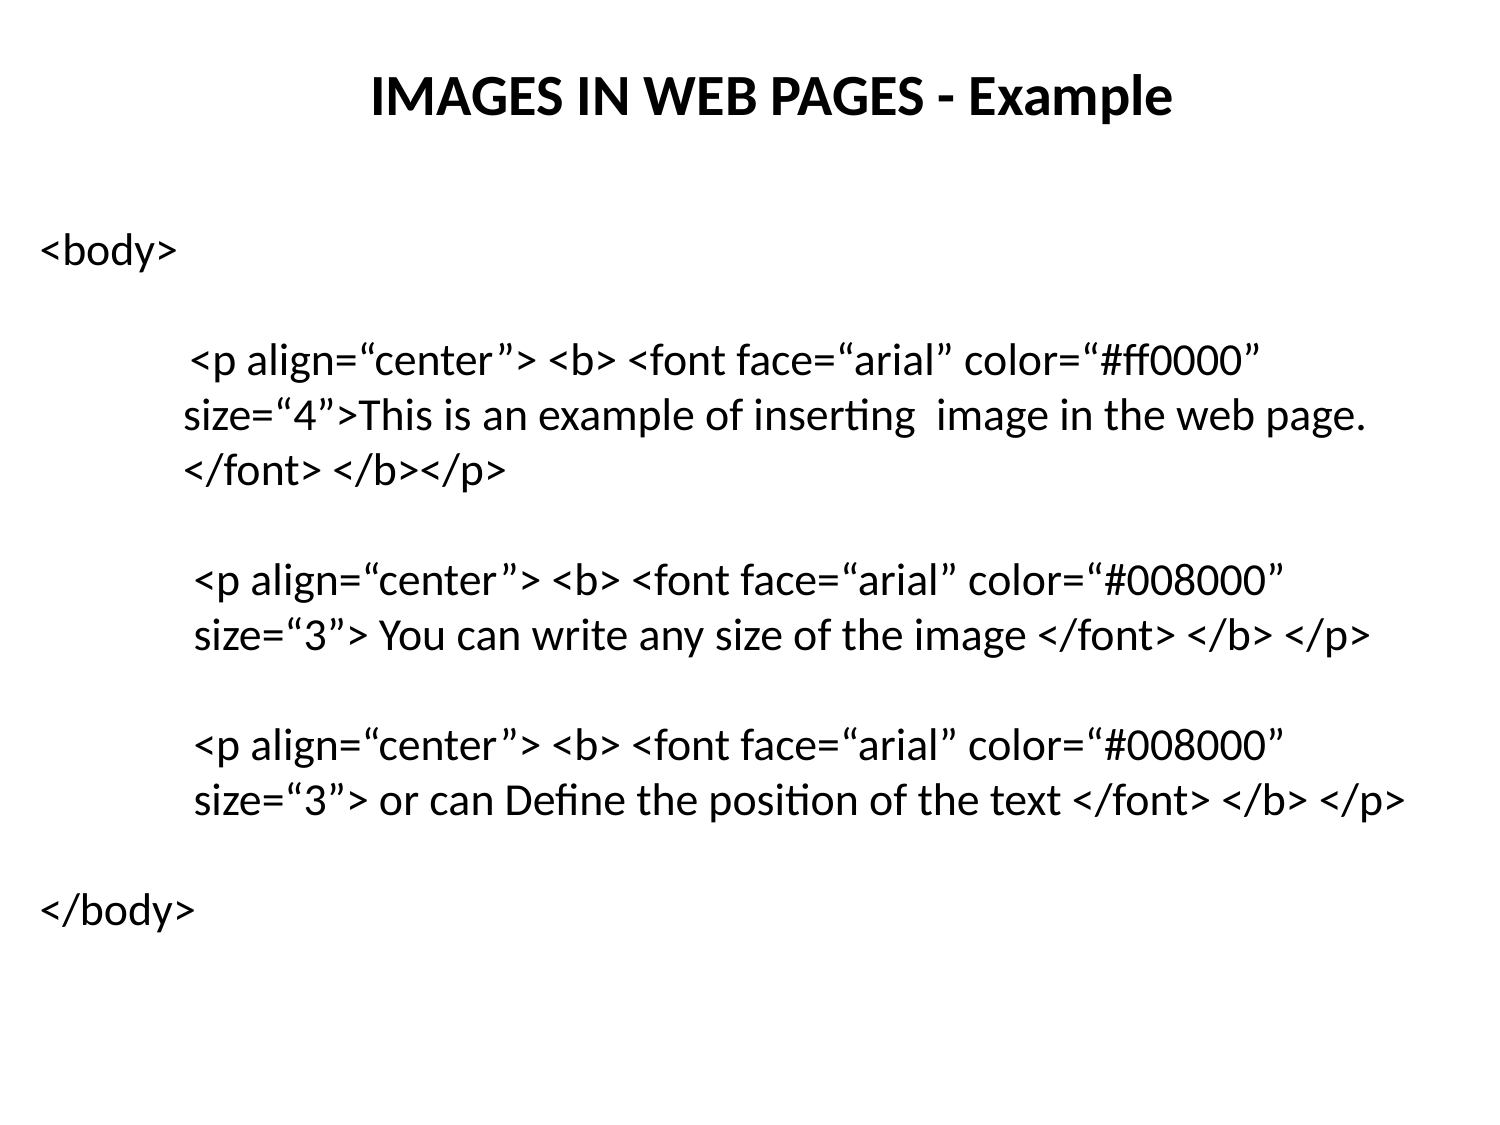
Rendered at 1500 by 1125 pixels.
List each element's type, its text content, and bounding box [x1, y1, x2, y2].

text_box IMAGES IN WEB PAGES - Example [355, 50, 1190, 135]
text_box <body> <p align=“center”> <b> <font face=“arial” color=“#ff0000” size=“4”>This is an example of inserting image in the web page. </font> </b></p> <p align=“center”> <b> <font face=“arial” color=“#008000” size=“3”> You can write any size of the image </font> </b> </p> <p align=“center”> <b> <font face=“arial” color=“#008000” size=“3”> or can Define the position of the text </font> </b> </p> </body> [24, 212, 1463, 942]
